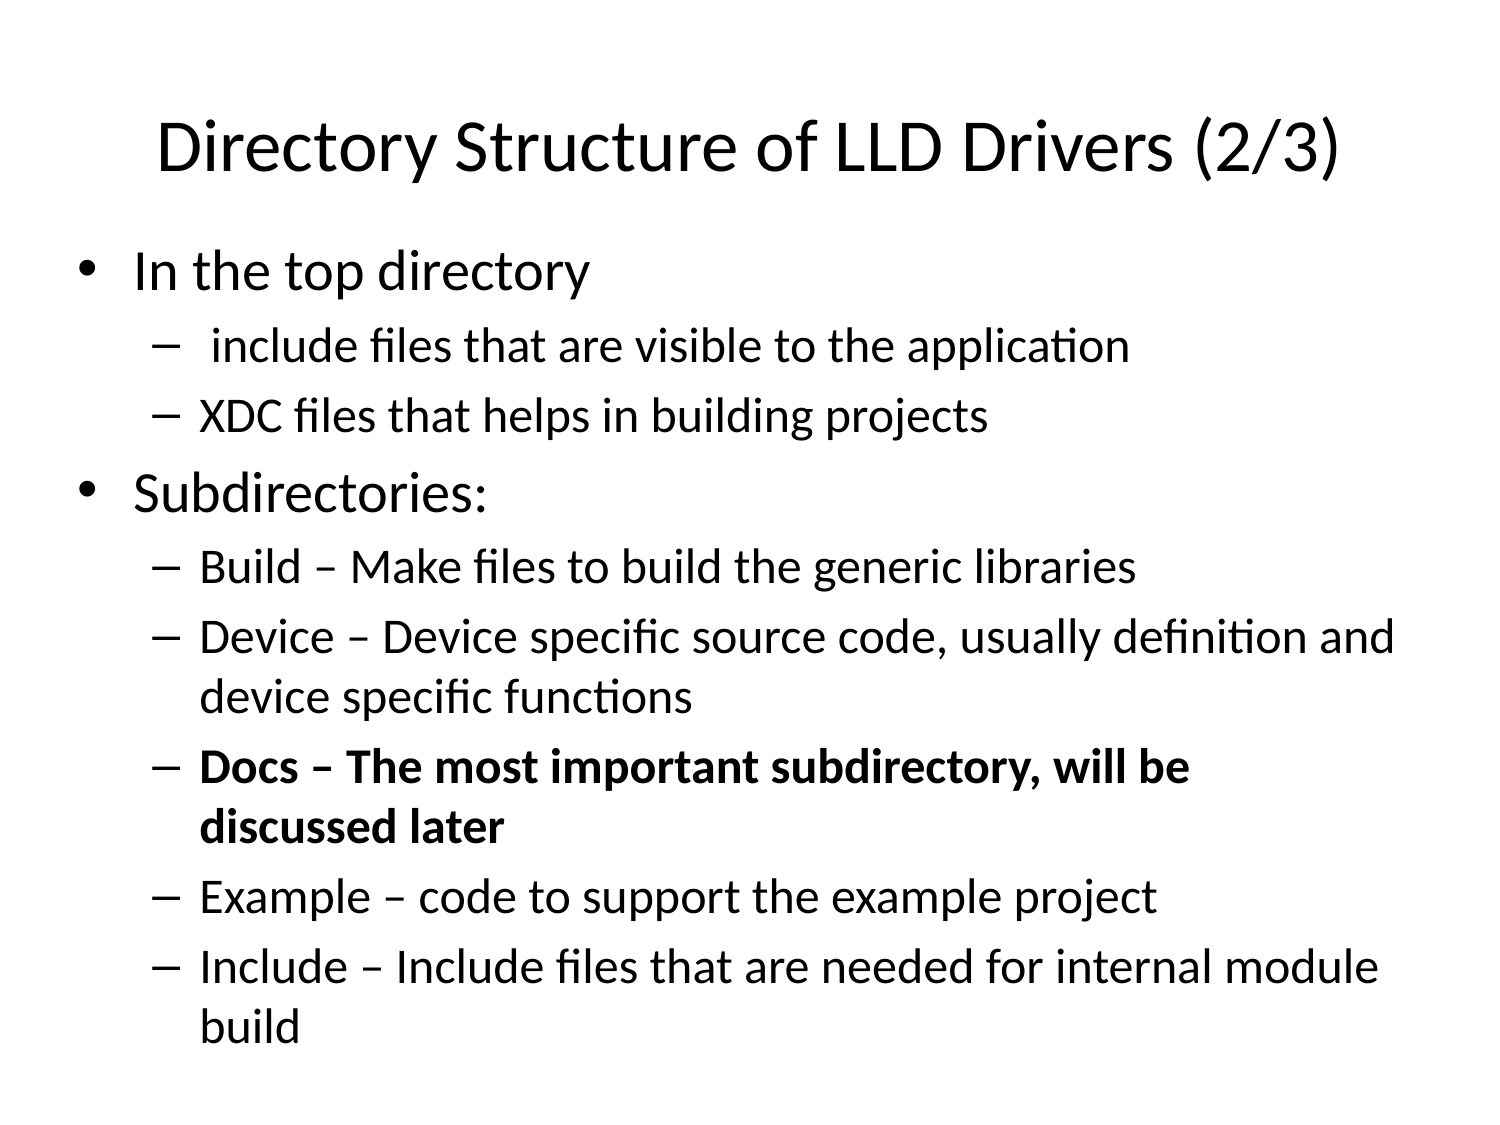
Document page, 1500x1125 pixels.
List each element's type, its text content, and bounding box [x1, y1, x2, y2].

list In the top directory include files that are visible to the application XDC files that helps in building projects Subdirectories: Build – Make files to build the generic libraries Device – Device specific source code, usually definition and device specific functions Docs – The most important subdirectory, will be discussed later Example – code to support the example project Include – Include files that are needed for internal module build [62, 224, 1413, 1075]
title Directory Structure of LLD Drivers (2/3) [75, 45, 1425, 238]
